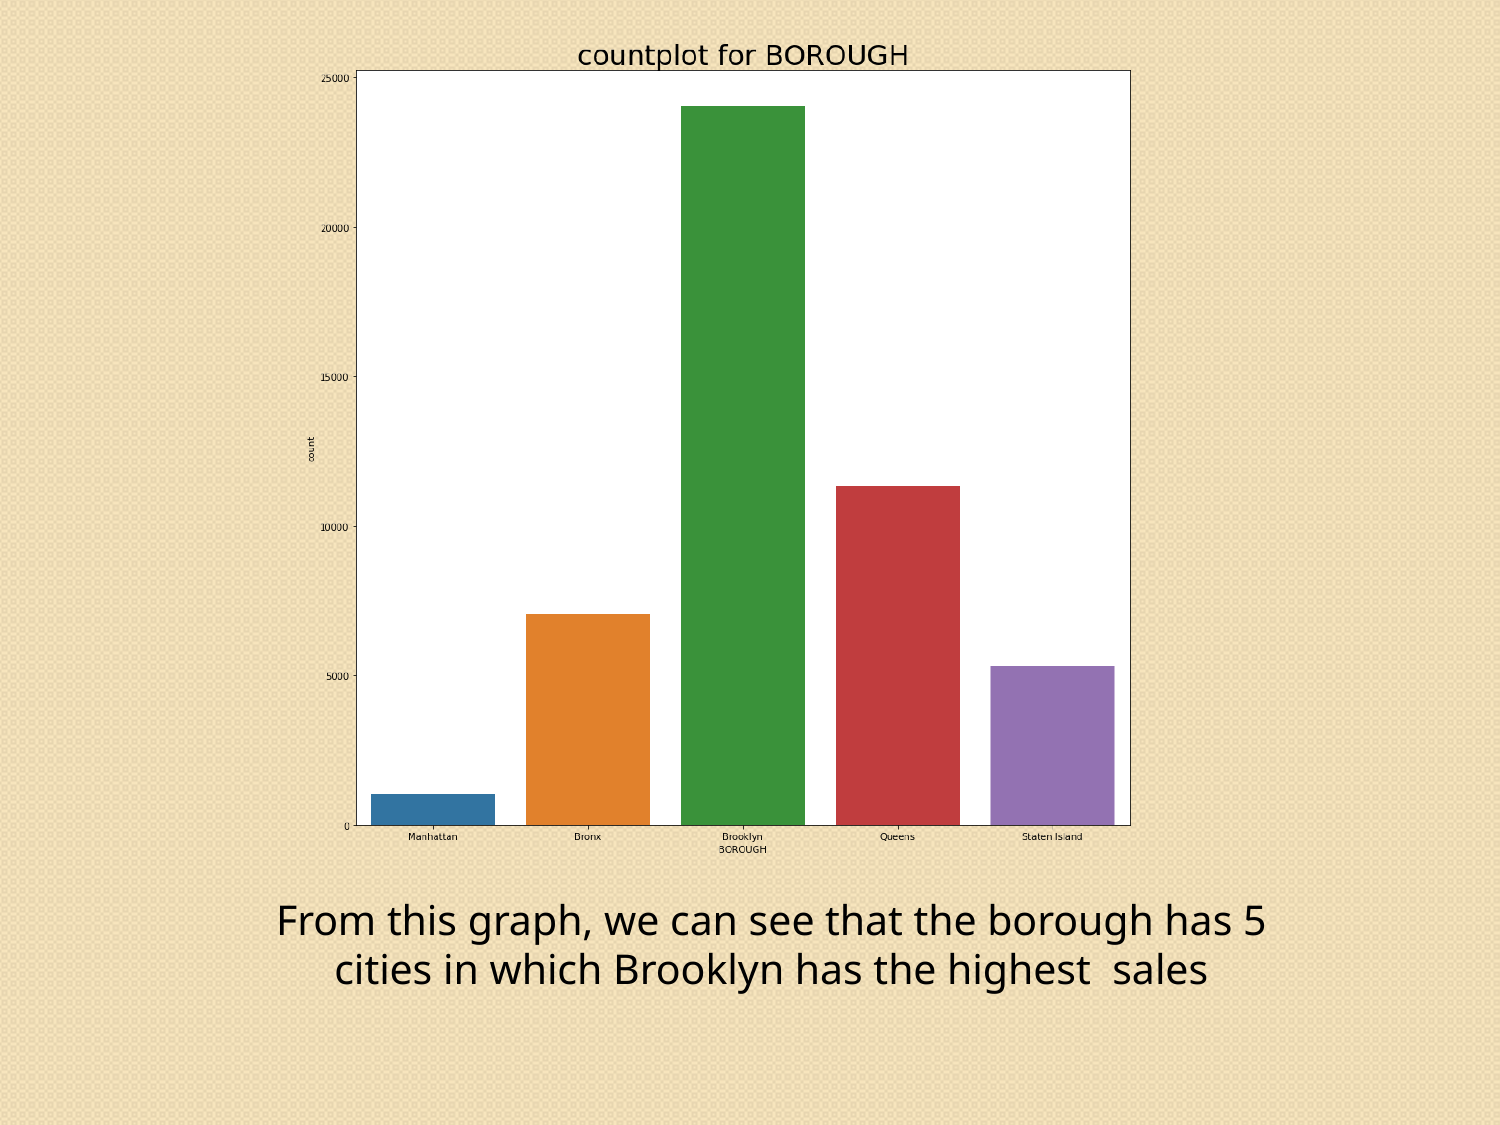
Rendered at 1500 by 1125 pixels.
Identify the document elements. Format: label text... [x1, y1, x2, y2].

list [299, 37, 1139, 860]
list From this graph, we can see that the borough has 5 cities in which Brooklyn has the highest sales [249, 887, 1288, 1025]
